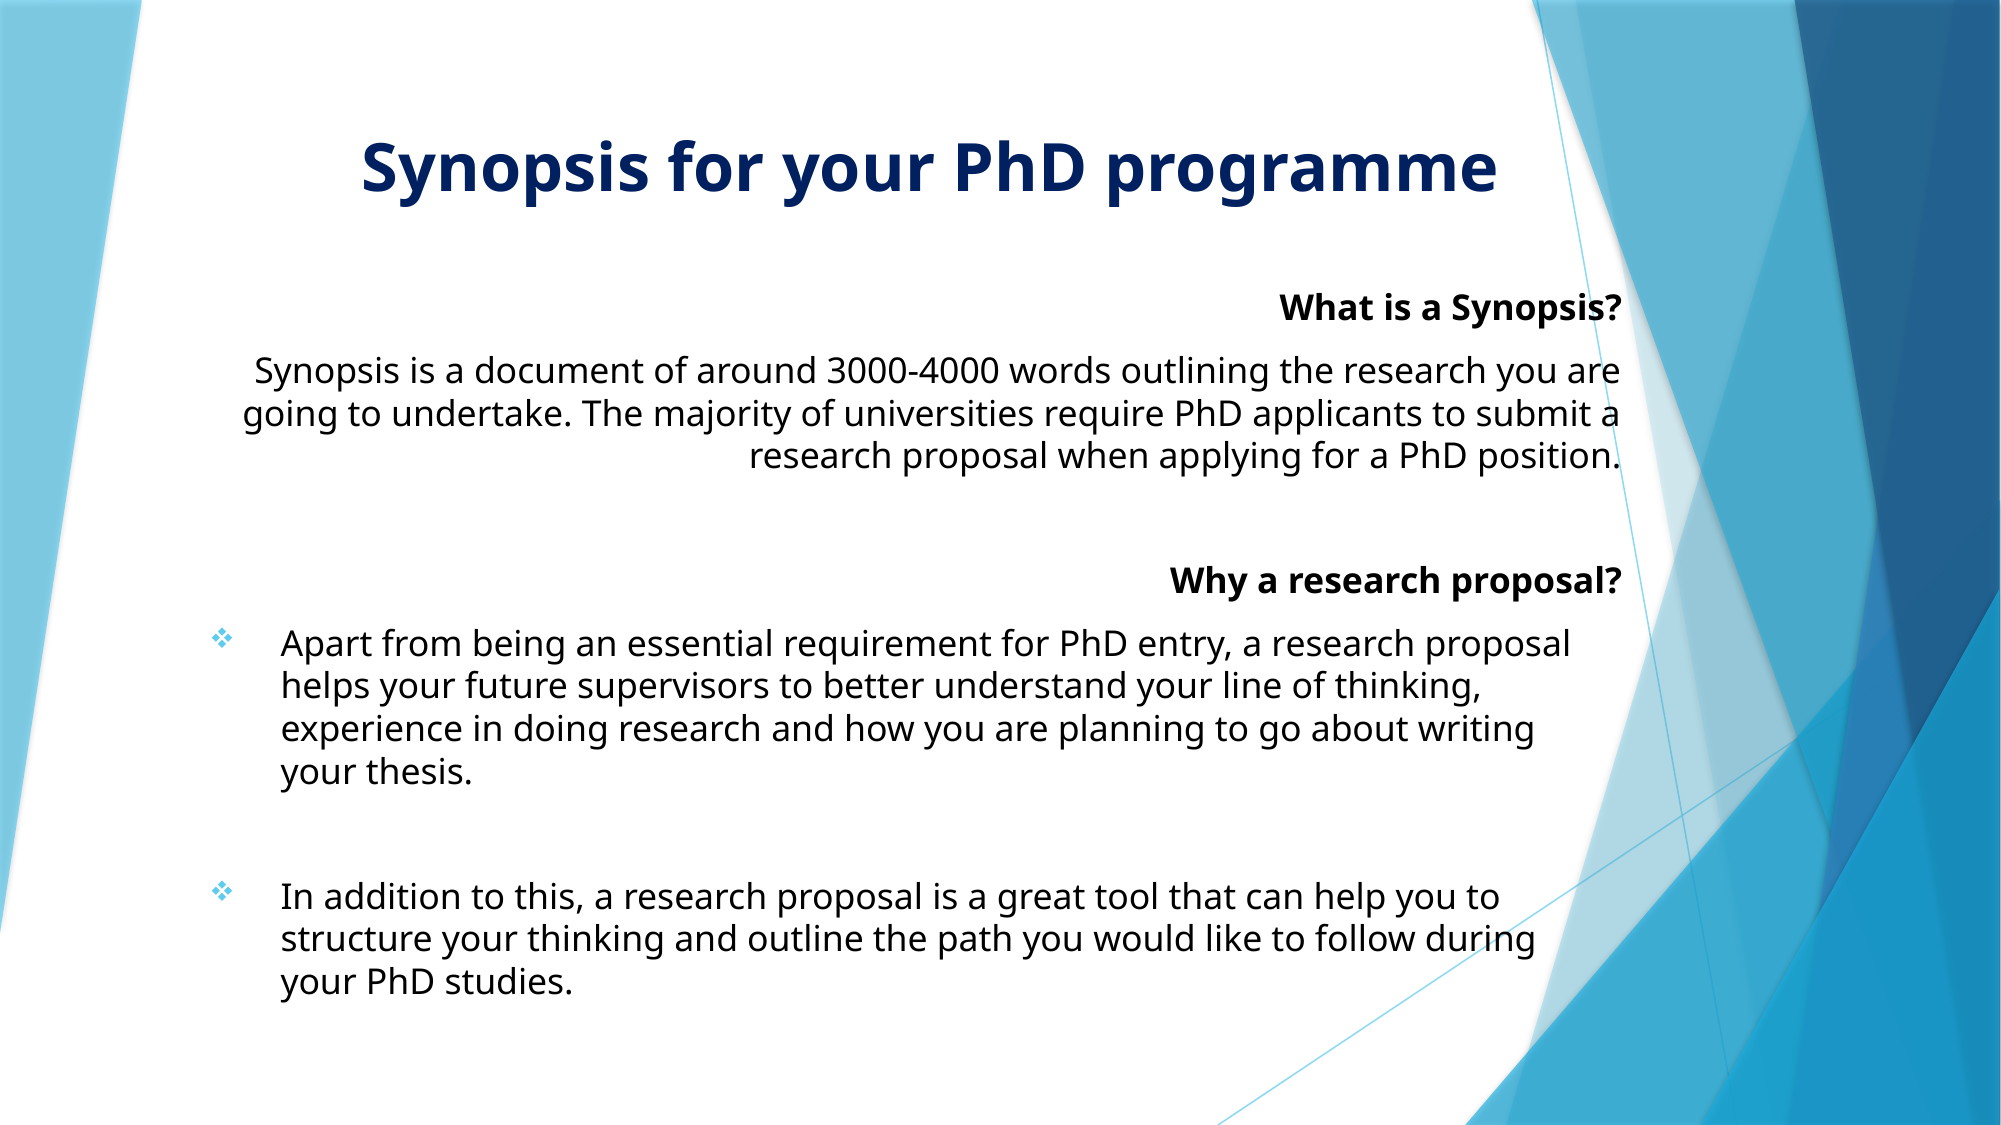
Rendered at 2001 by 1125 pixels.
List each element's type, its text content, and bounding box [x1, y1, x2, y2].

title Synopsis for your PhD programme [275, 24, 1515, 213]
subtitle What is a Synopsis? Synopsis is a document of around 3000-4000 words outlining the research you are going to undertake. The majority of universities require PhD applicants to submit a research proposal when applying for a PhD position. Why a research proposal? Apart from being an essential requirement for PhD entry, a research proposal helps your future supervisors to better understand your line of thinking, experience in doing research and how you are planning to go about writing your thesis. In addition to this, a research proposal is a great tool that can help you to structure your thinking and outline the path you would like to follow during your PhD studies. [194, 277, 1638, 1013]
